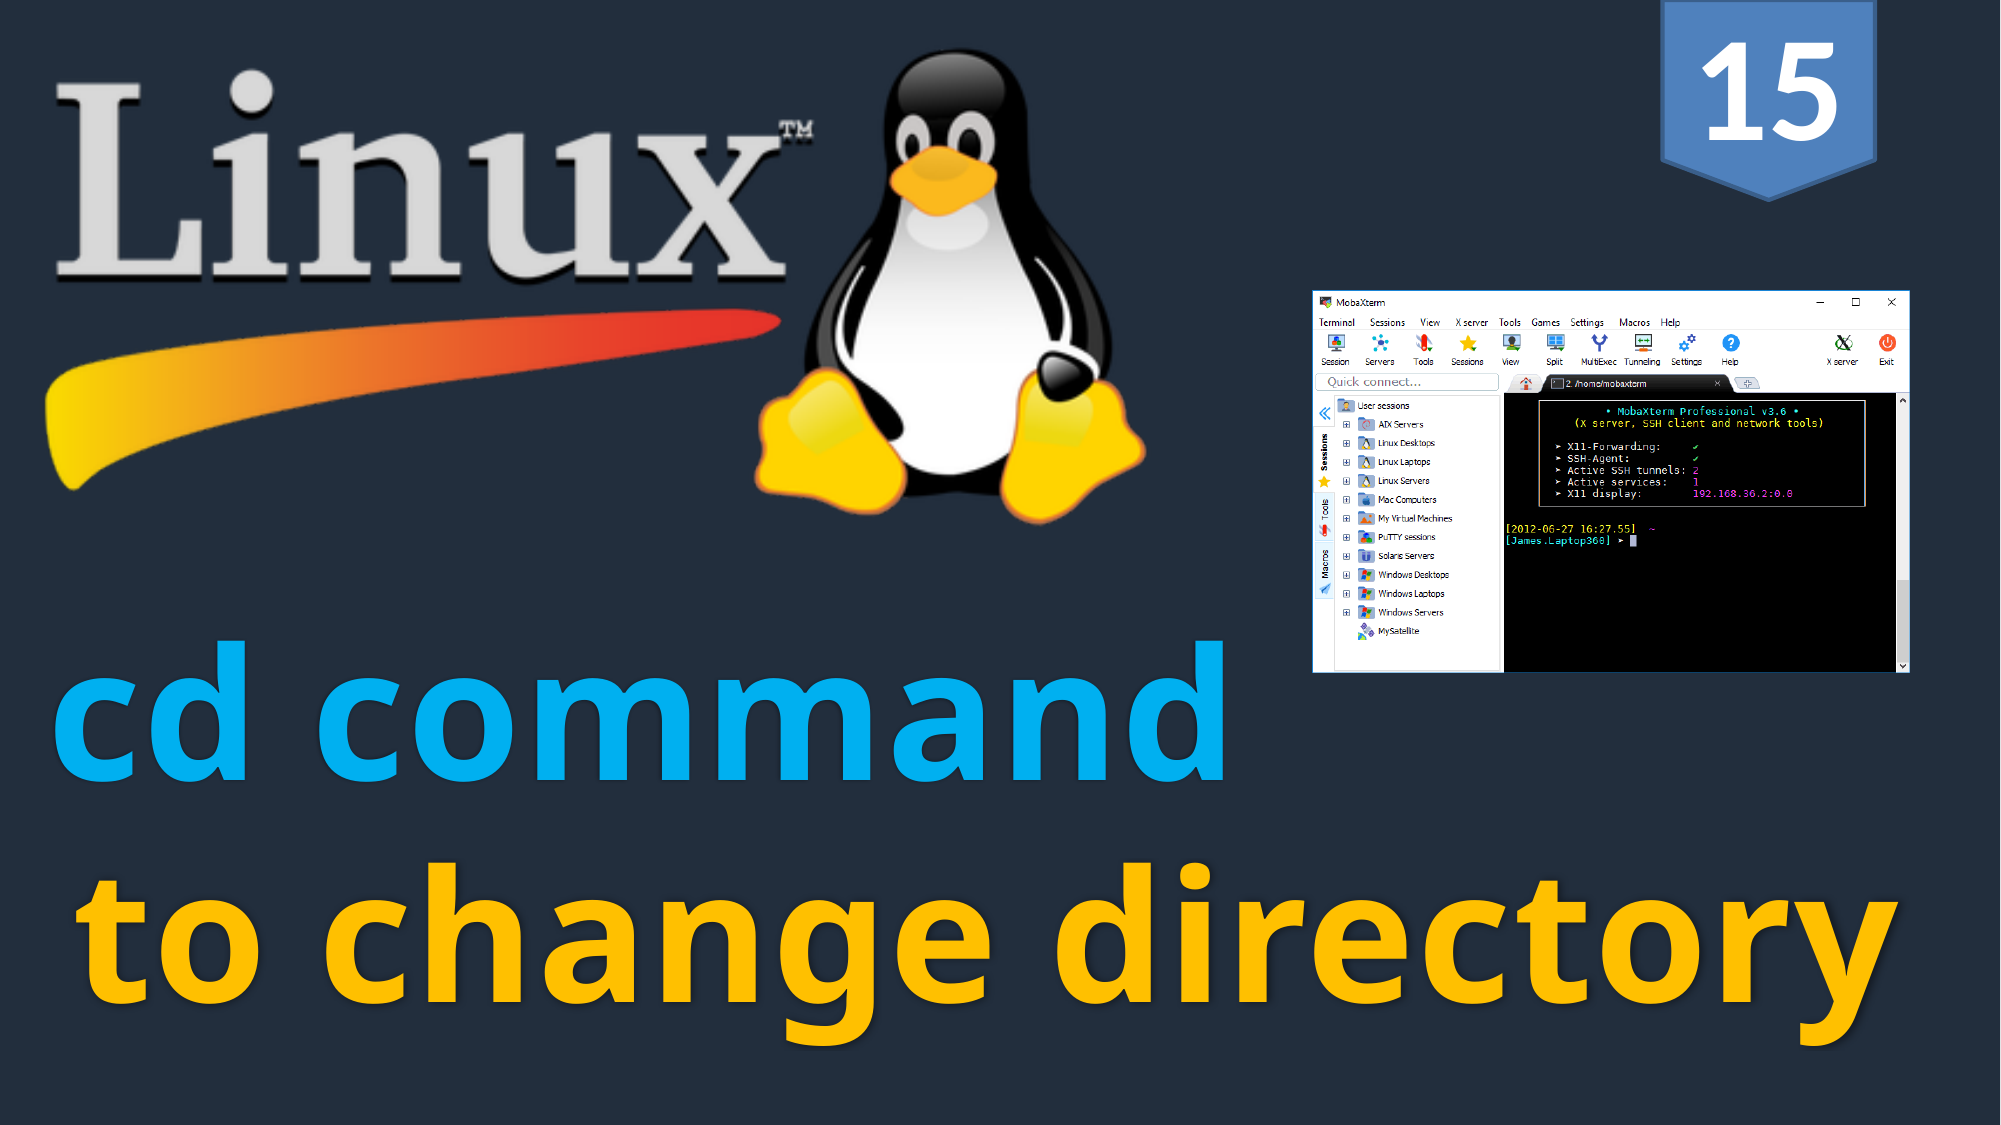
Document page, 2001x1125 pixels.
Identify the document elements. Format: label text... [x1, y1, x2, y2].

picture [1312, 290, 1910, 673]
text_box cd command [0, 653, 1288, 825]
text_box to change directory [0, 874, 1975, 1047]
text_box 15 [1660, 0, 1878, 202]
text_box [0, 0, 1198, 569]
